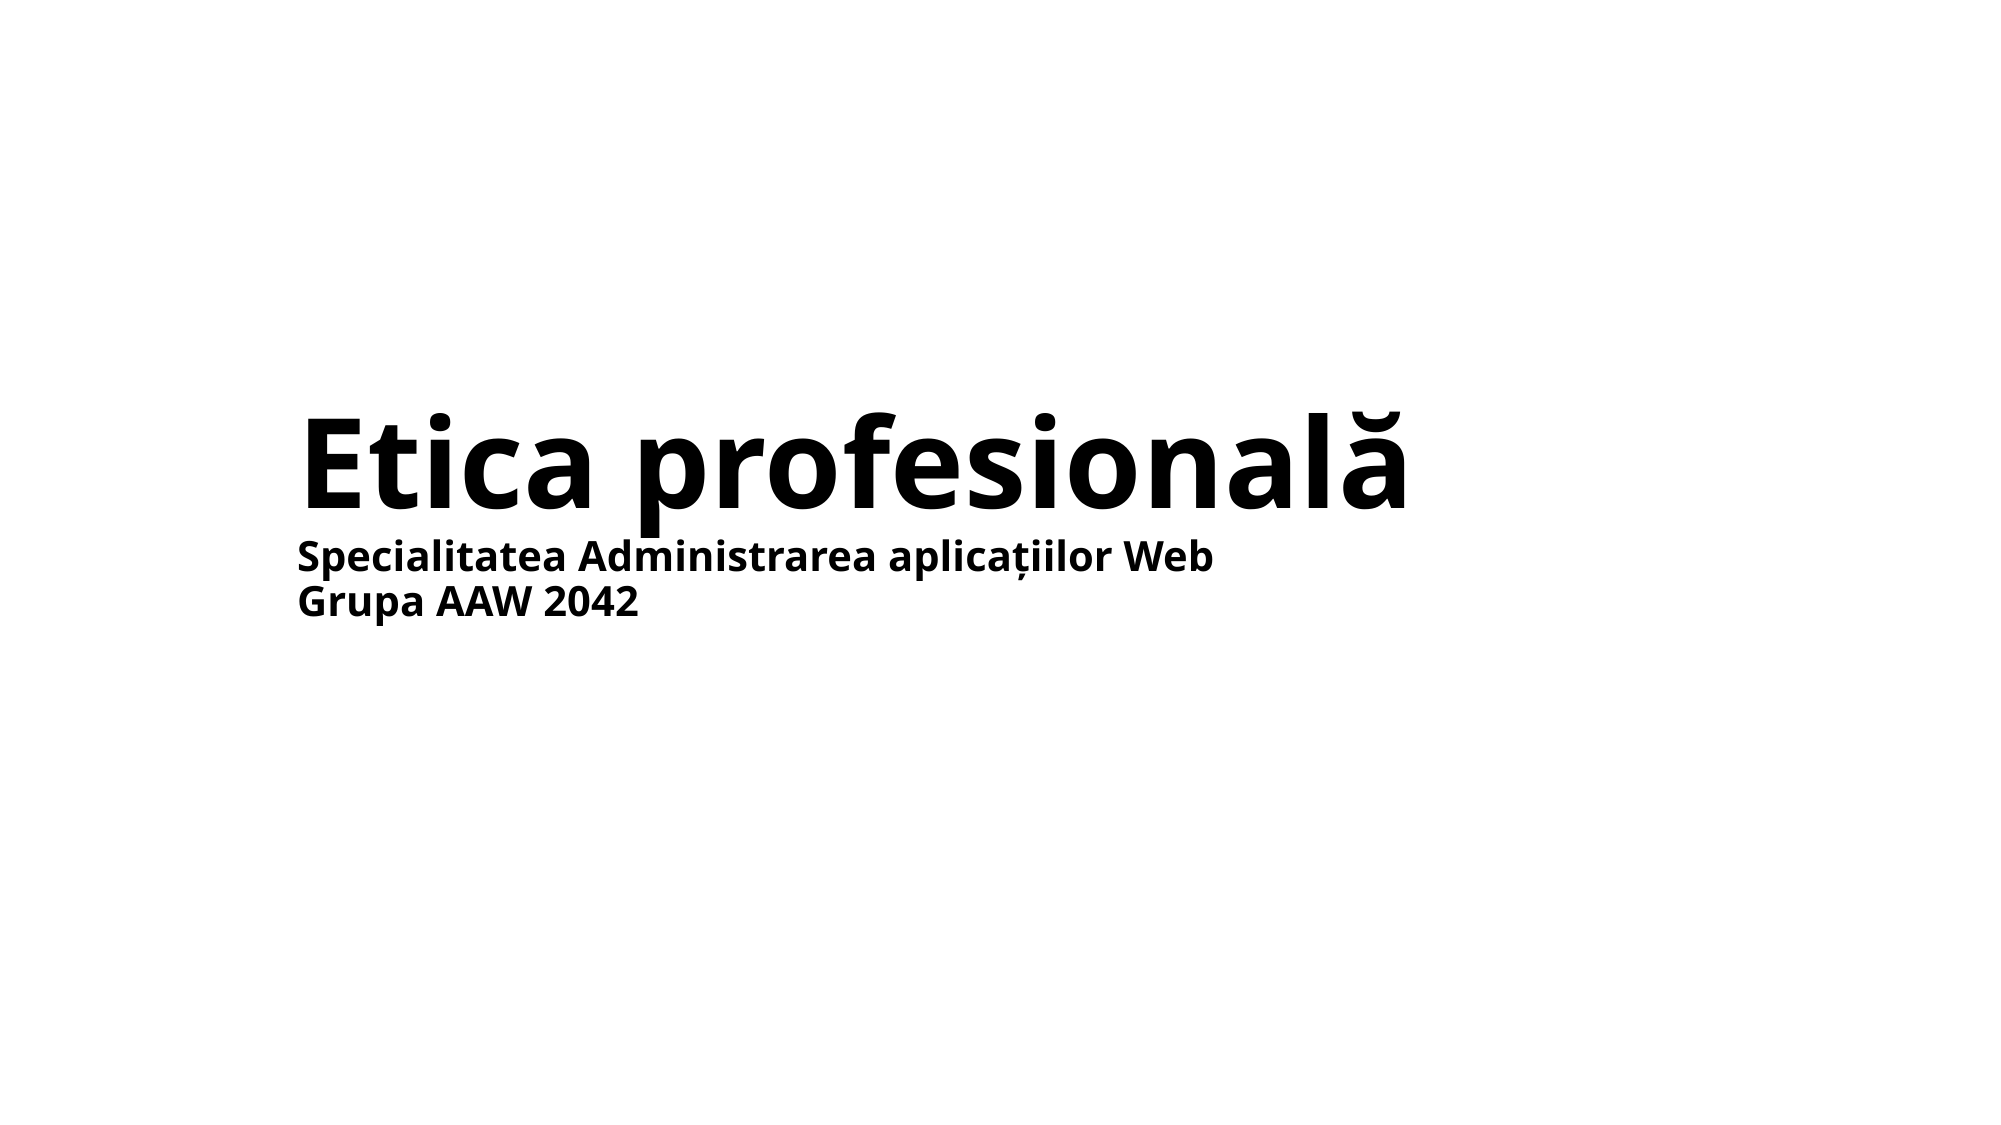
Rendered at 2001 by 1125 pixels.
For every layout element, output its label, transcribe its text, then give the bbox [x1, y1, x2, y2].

title Etica profesională Specialitatea Administrarea aplicațiilor Web Grupa AAW 2042 [281, 384, 1663, 633]
